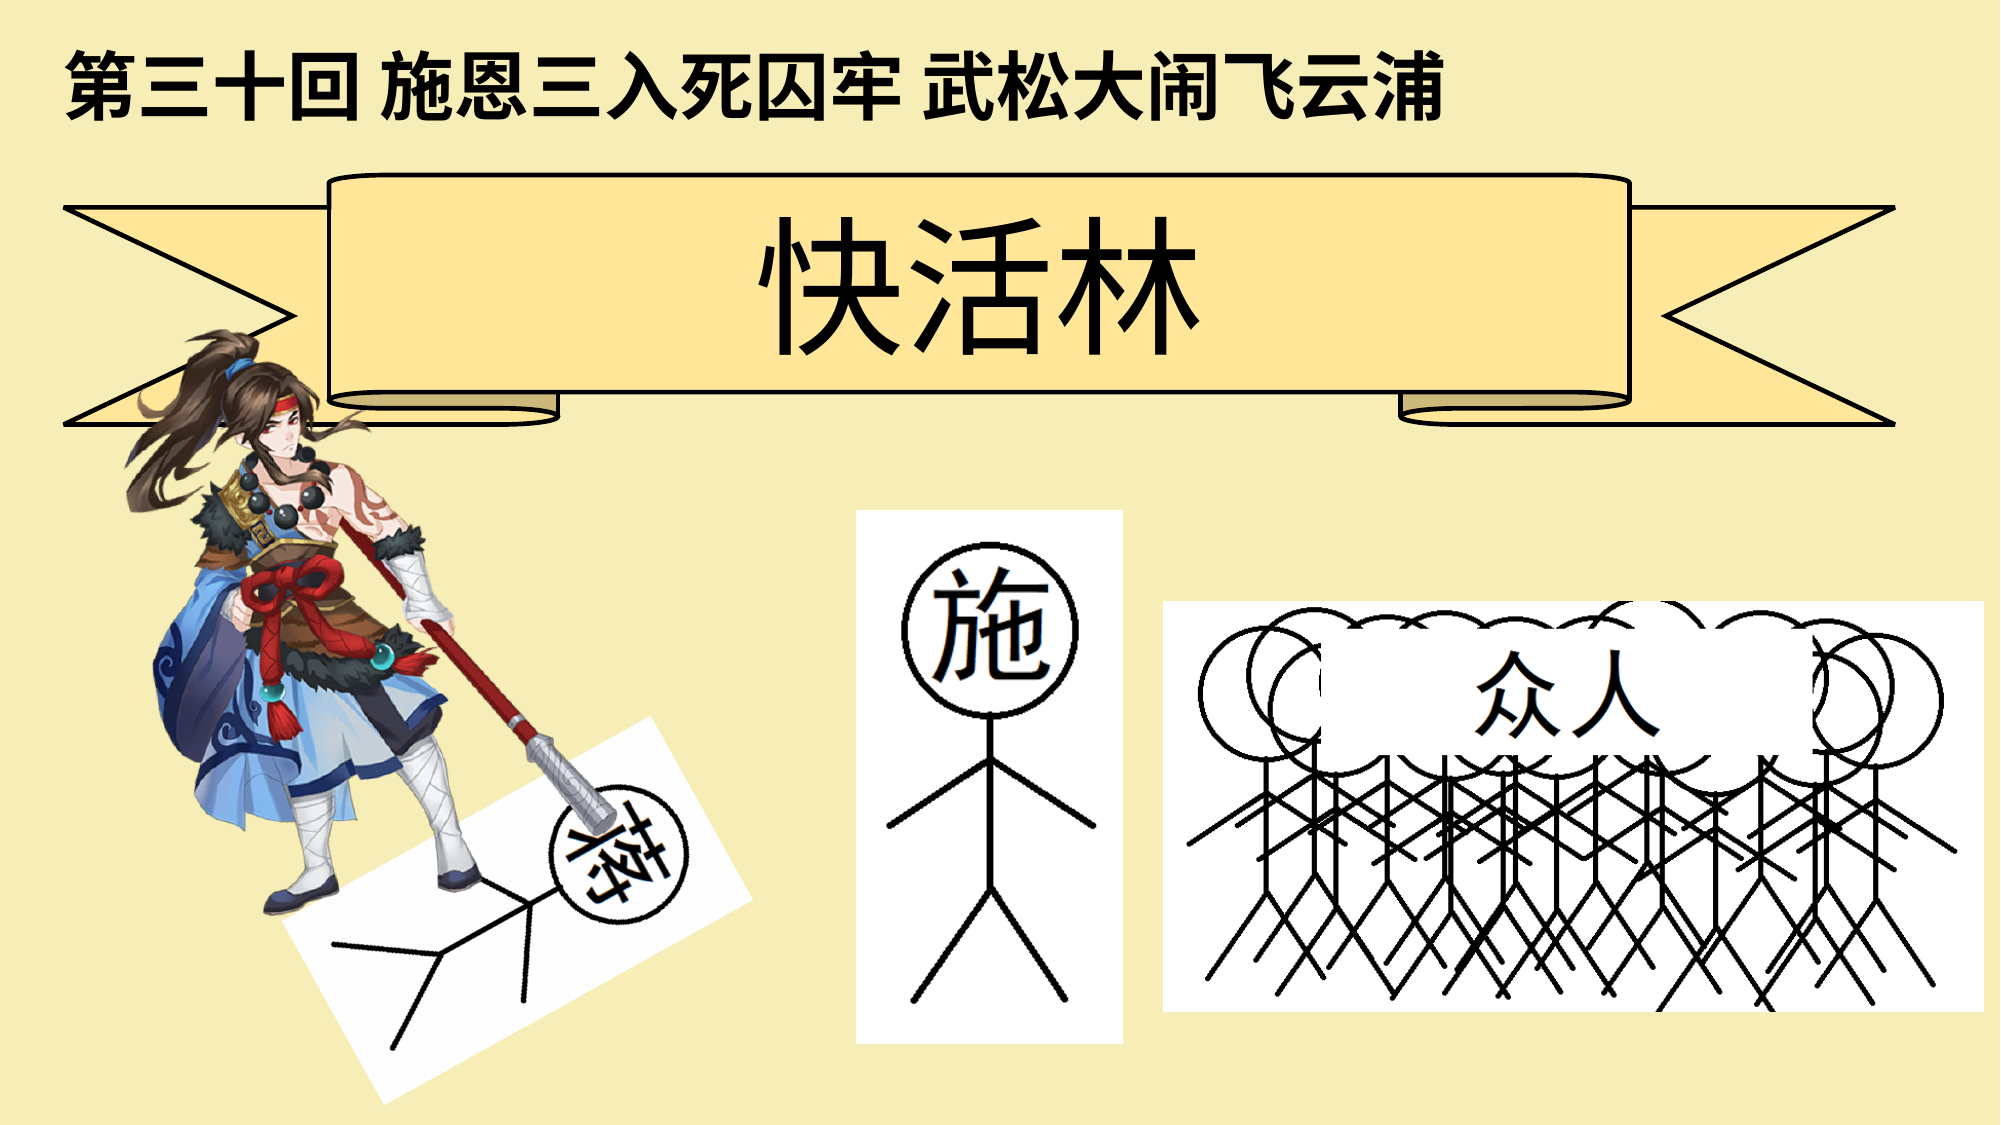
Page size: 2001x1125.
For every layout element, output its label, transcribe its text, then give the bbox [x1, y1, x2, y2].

text_box 快活林 [63, 174, 1896, 426]
picture [856, 510, 1123, 1044]
picture [1163, 601, 1984, 1012]
picture [63, 237, 752, 1122]
text_box 第三十回 施恩三入死囚牢 武松大闹飞云浦 [47, 32, 1462, 137]
